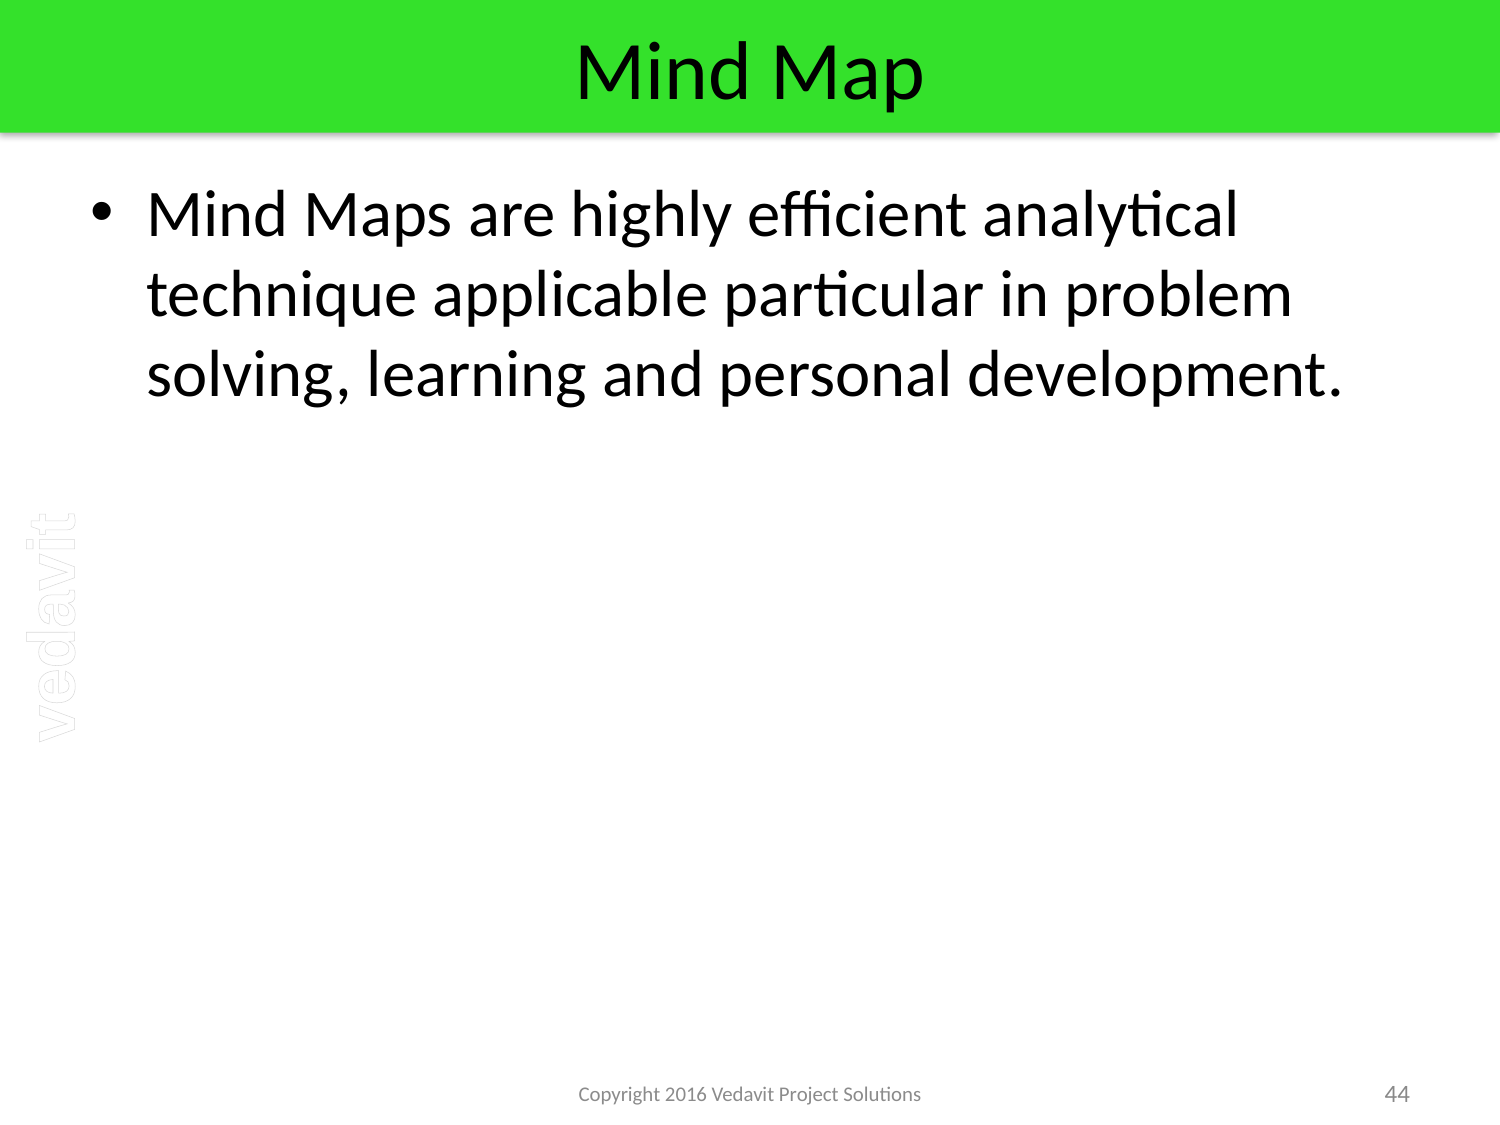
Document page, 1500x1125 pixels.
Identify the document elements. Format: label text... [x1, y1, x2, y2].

slide_number 44 [1074, 1062, 1425, 1123]
footer Copyright 2016 Vedavit Project Solutions [512, 1062, 988, 1123]
list Mind Maps are highly efficient analytical technique applicable particular in problem solving, learning and personal development. [75, 162, 1425, 1000]
title Mind Map [0, 0, 1500, 133]
